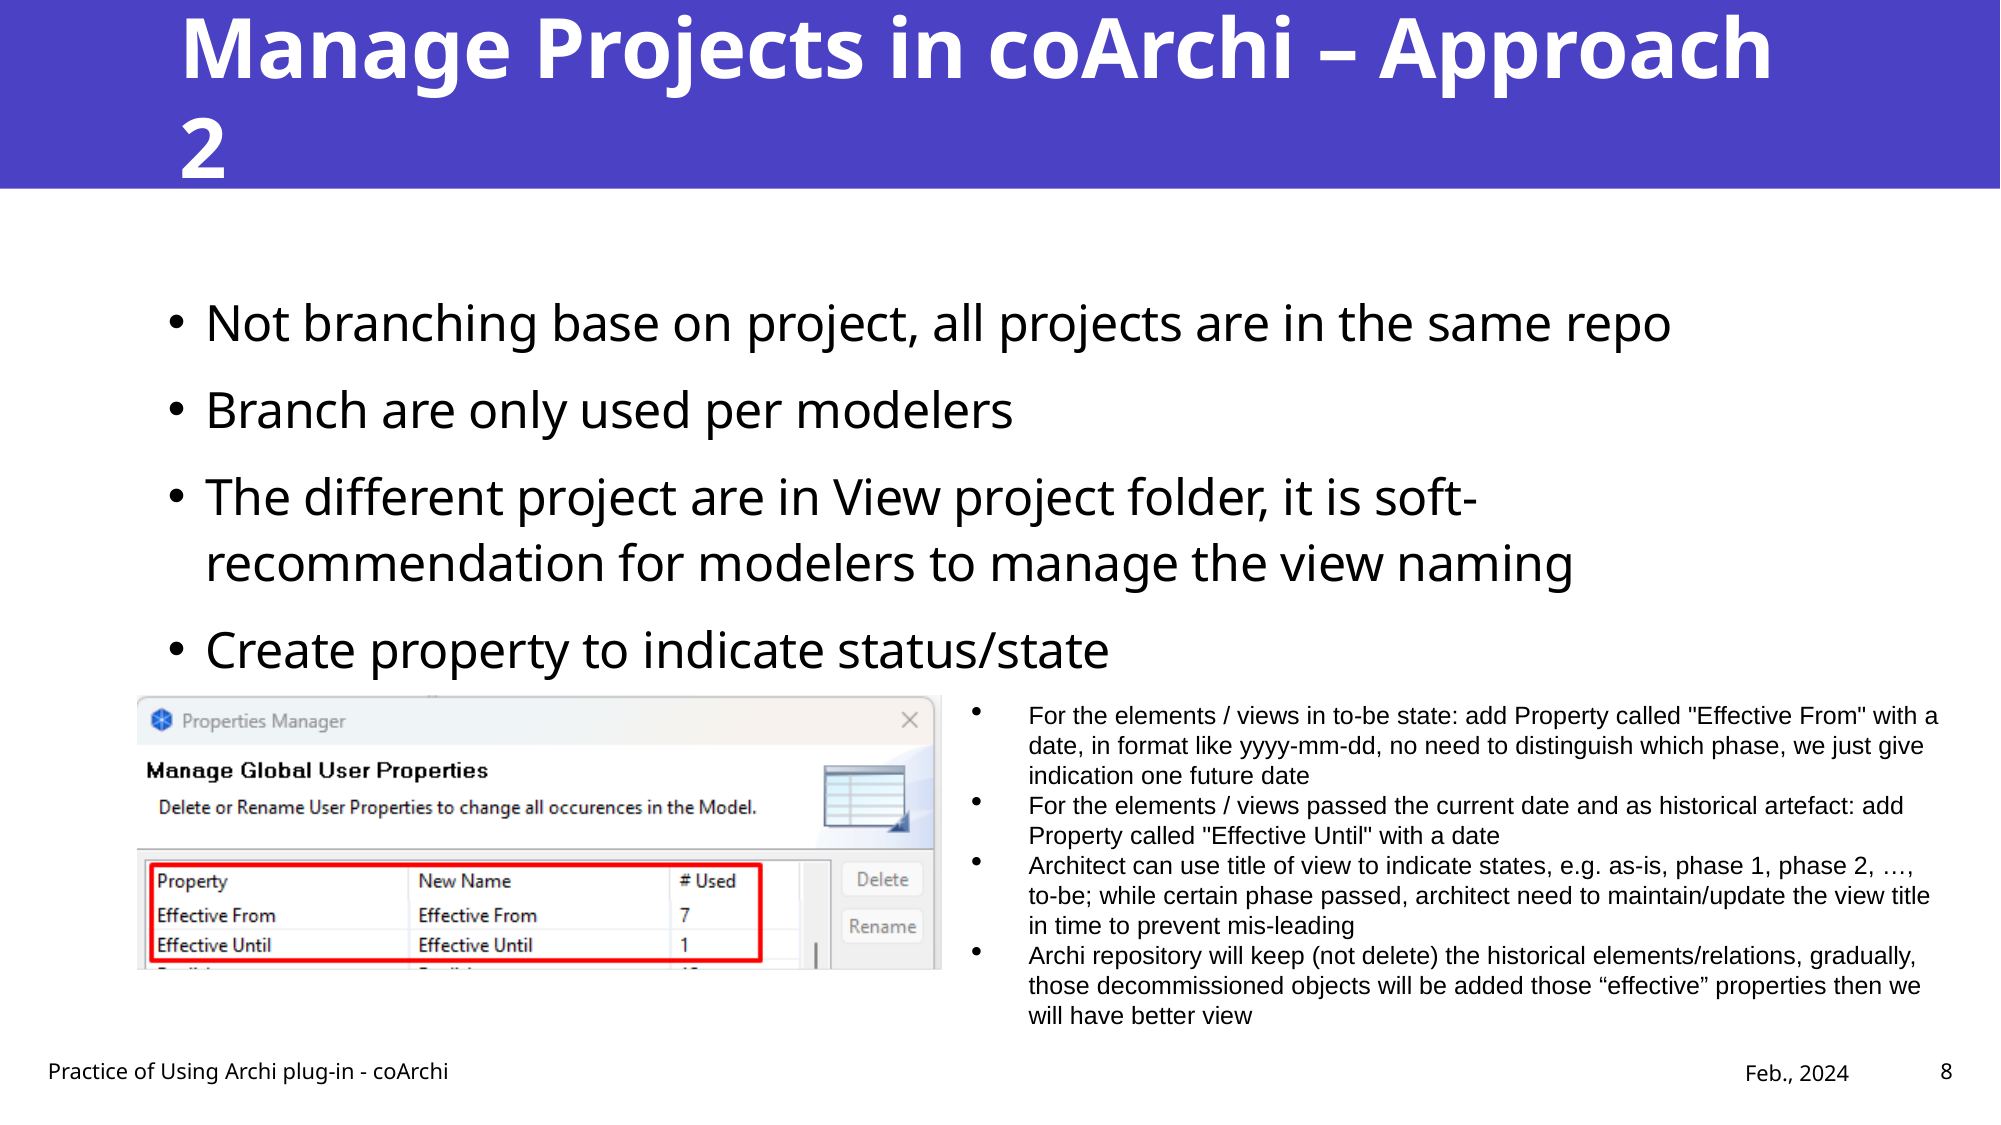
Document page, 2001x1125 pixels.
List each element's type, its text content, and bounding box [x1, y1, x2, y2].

slide_number 8 [1864, 1042, 1968, 1103]
list Not branching base on project, all projects are in the same repo Branch are only used per modelers The different project are in View project folder, it is soft-recommendation for modelers to manage the view naming Create property to indicate status/state [152, 278, 1848, 986]
footer Practice of Using Archi plug-in - coArchi [33, 1042, 827, 1103]
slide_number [1150, 1042, 1864, 1103]
title Manage Projects in coArchi – Approach 2 [164, 31, 1848, 159]
text_box For the elements / views in to-be state: add Property called "Effective From" with a date, in format like yyyy-mm-dd, no need to distinguish which phase, we just give indication one future date For the elements / views passed the current date and as historical artefact: add Property called "Effective Until" with a date Architect can use title of view to indicate states, e.g. as-is, phase 1, phase 2, …, to-be; while certain phase passed, architect need to maintain/update the view title in time to prevent mis-leading Archi repository will keep (not delete) the historical elements/relations, gradually, those decommissioned objects will be added those “effective” properties then we will have better view [957, 692, 1958, 1037]
picture [137, 695, 943, 971]
